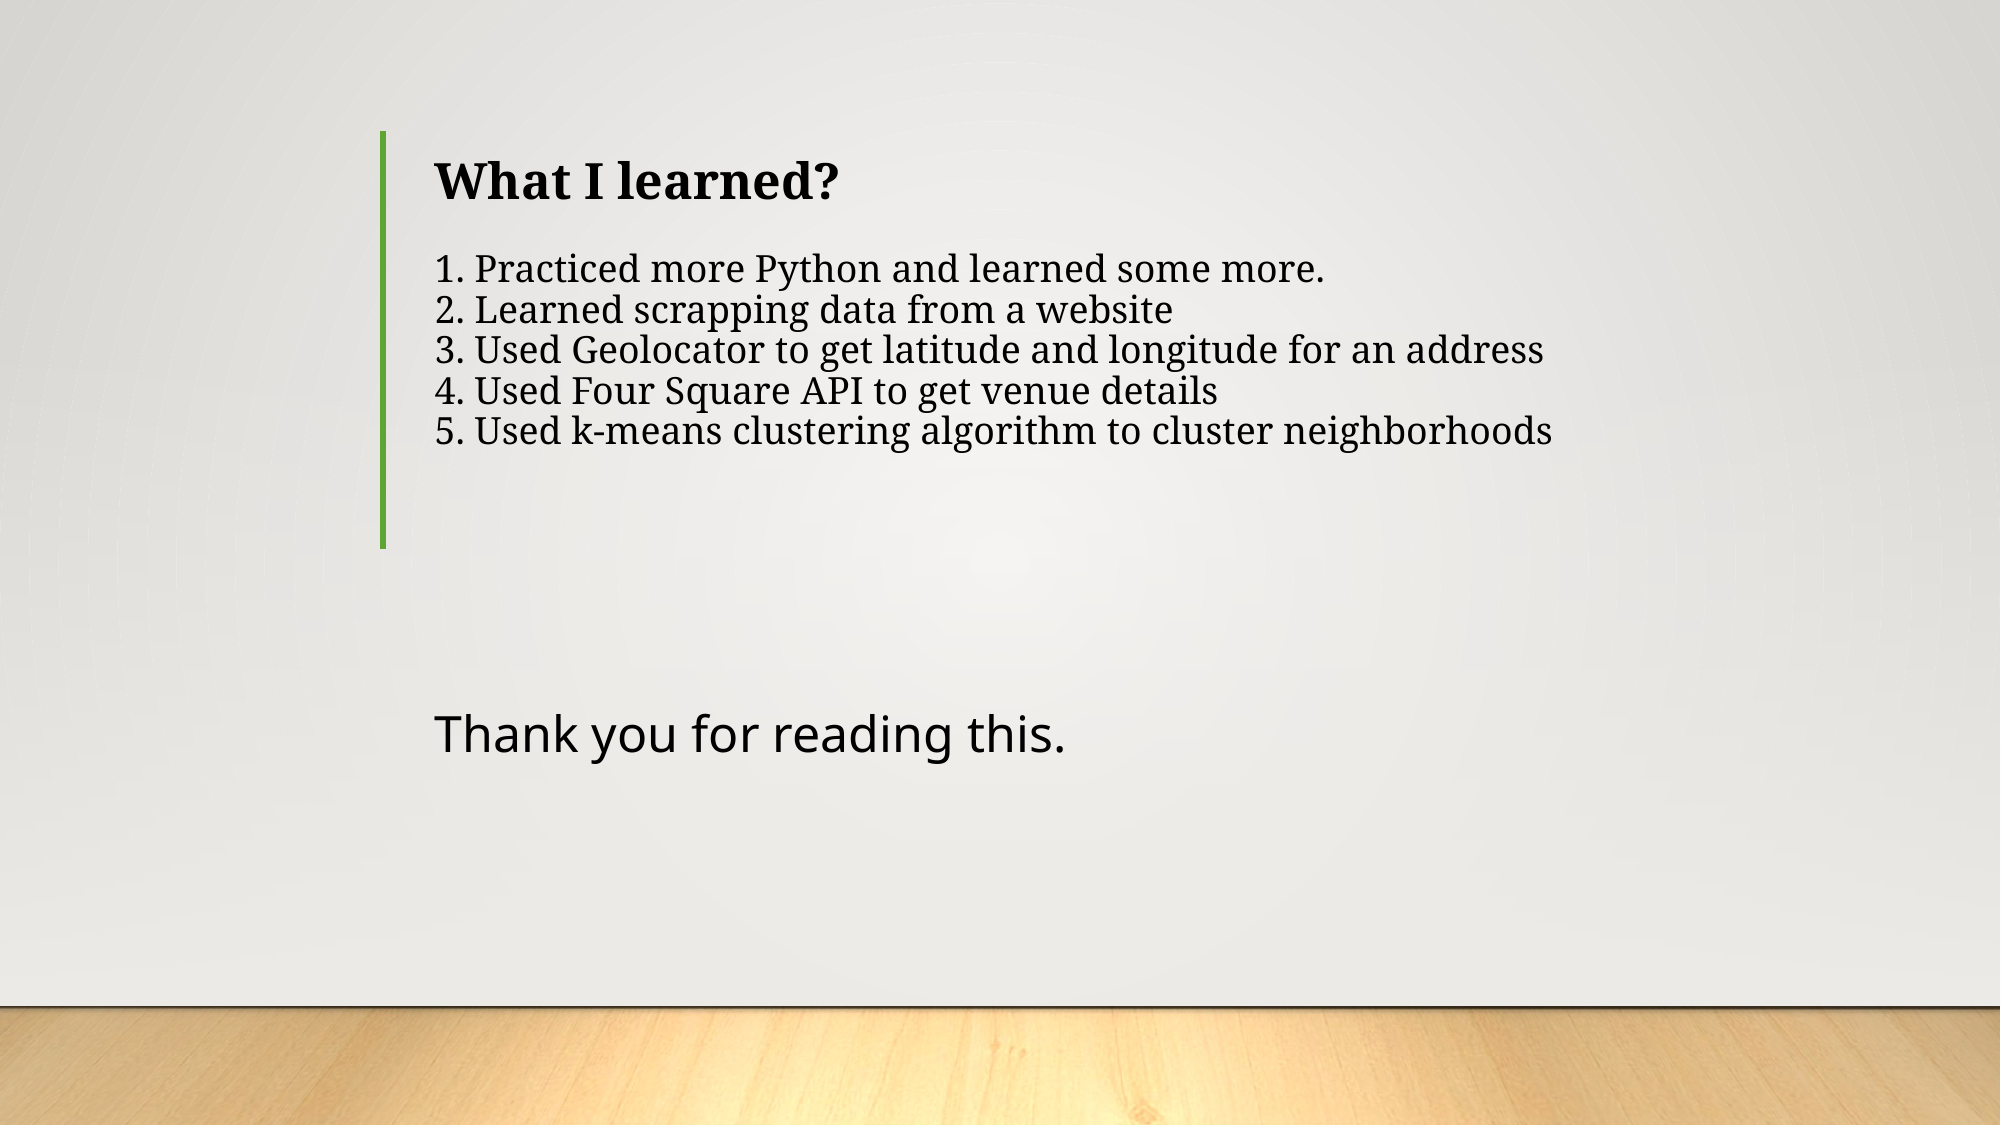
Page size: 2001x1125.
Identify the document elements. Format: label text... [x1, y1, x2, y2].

title What I learned? 1. Practiced more Python and learned some more. 2. Learned scrapping data from a website 3. Used Geolocator to get latitude and longitude for an address 4. Used Four Square API to get venue details 5. Used k-means clustering algorithm to cluster neighborhoods Thank you for reading this. [419, 123, 1824, 951]
picture [0, 1006, 2000, 1125]
